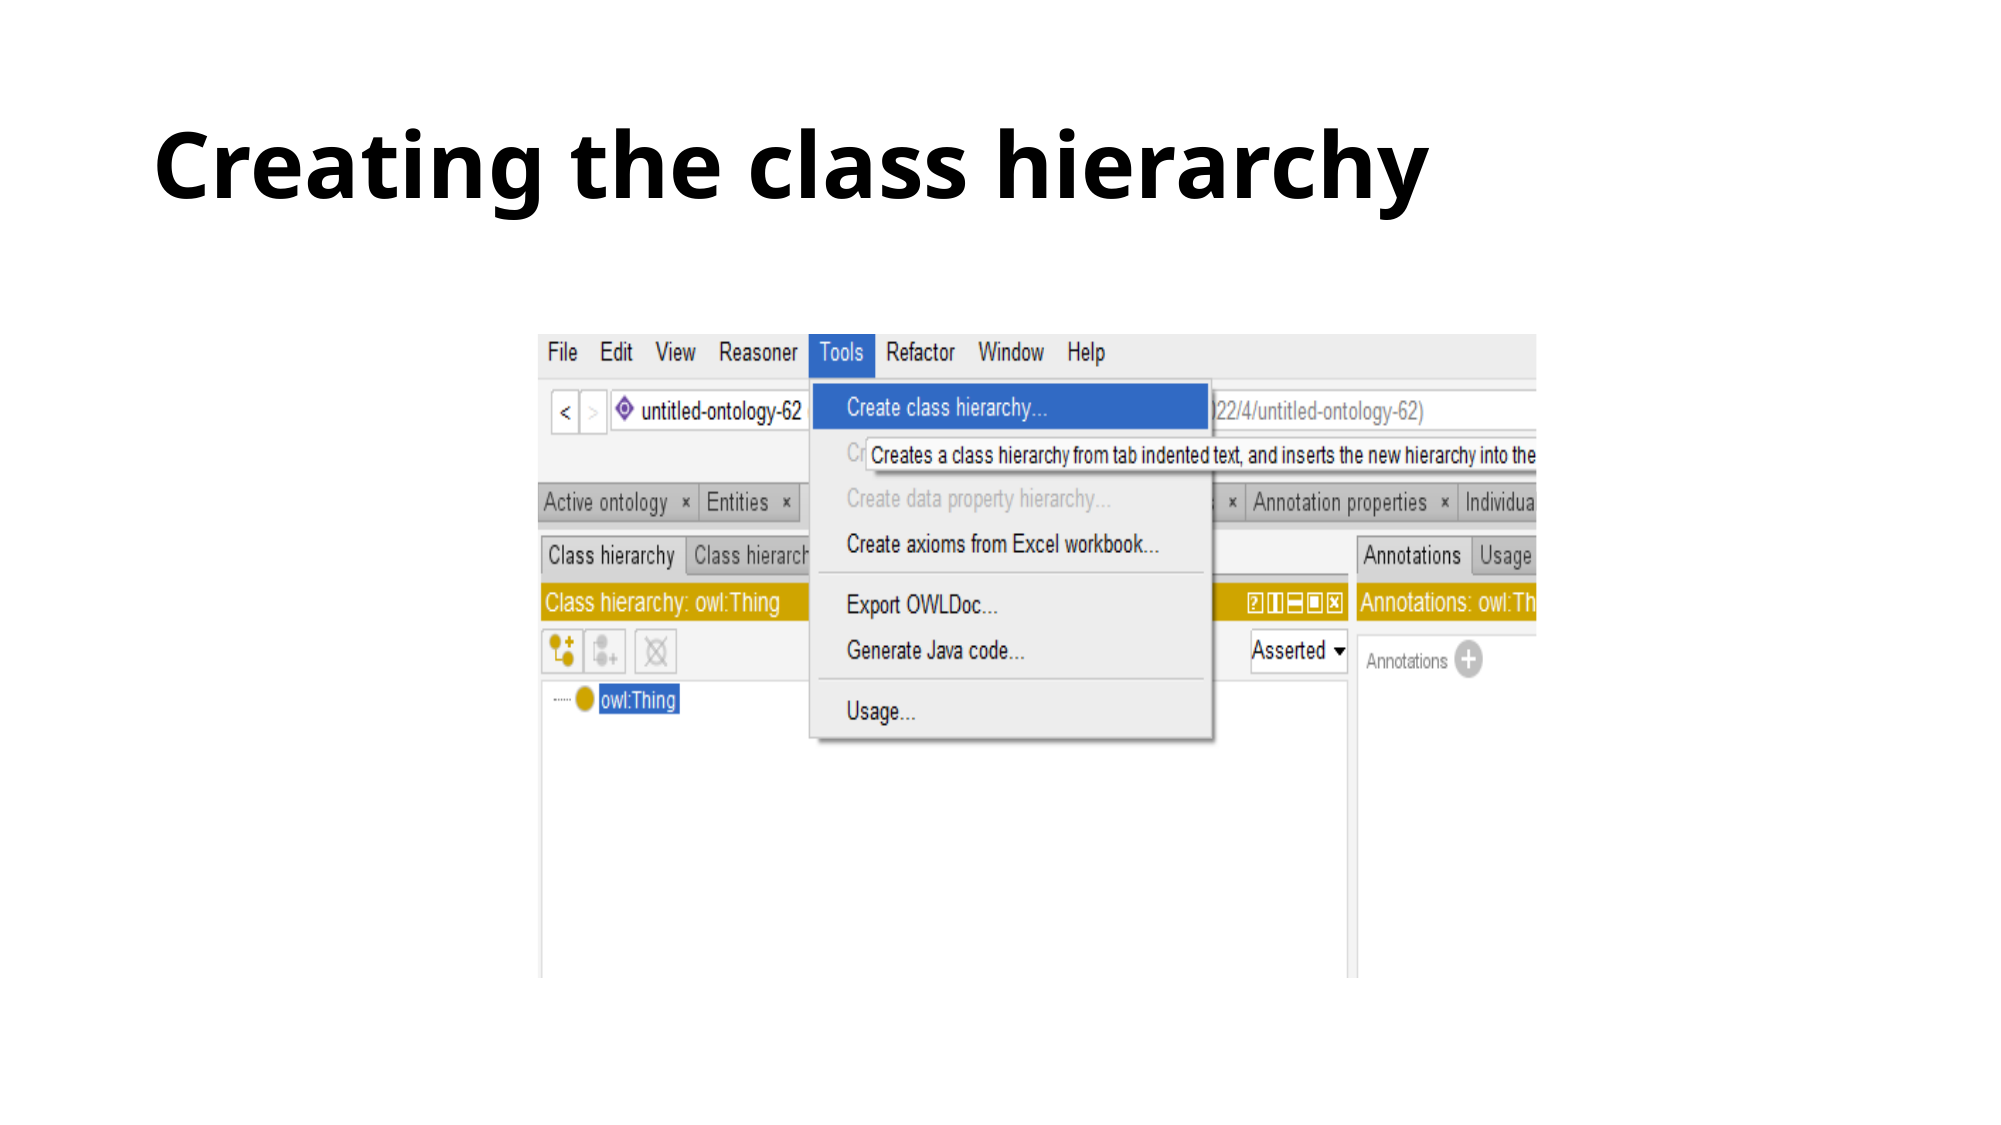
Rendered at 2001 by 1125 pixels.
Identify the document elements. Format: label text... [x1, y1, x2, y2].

title Creating the class hierarchy [137, 59, 1863, 278]
picture [537, 334, 1537, 978]
